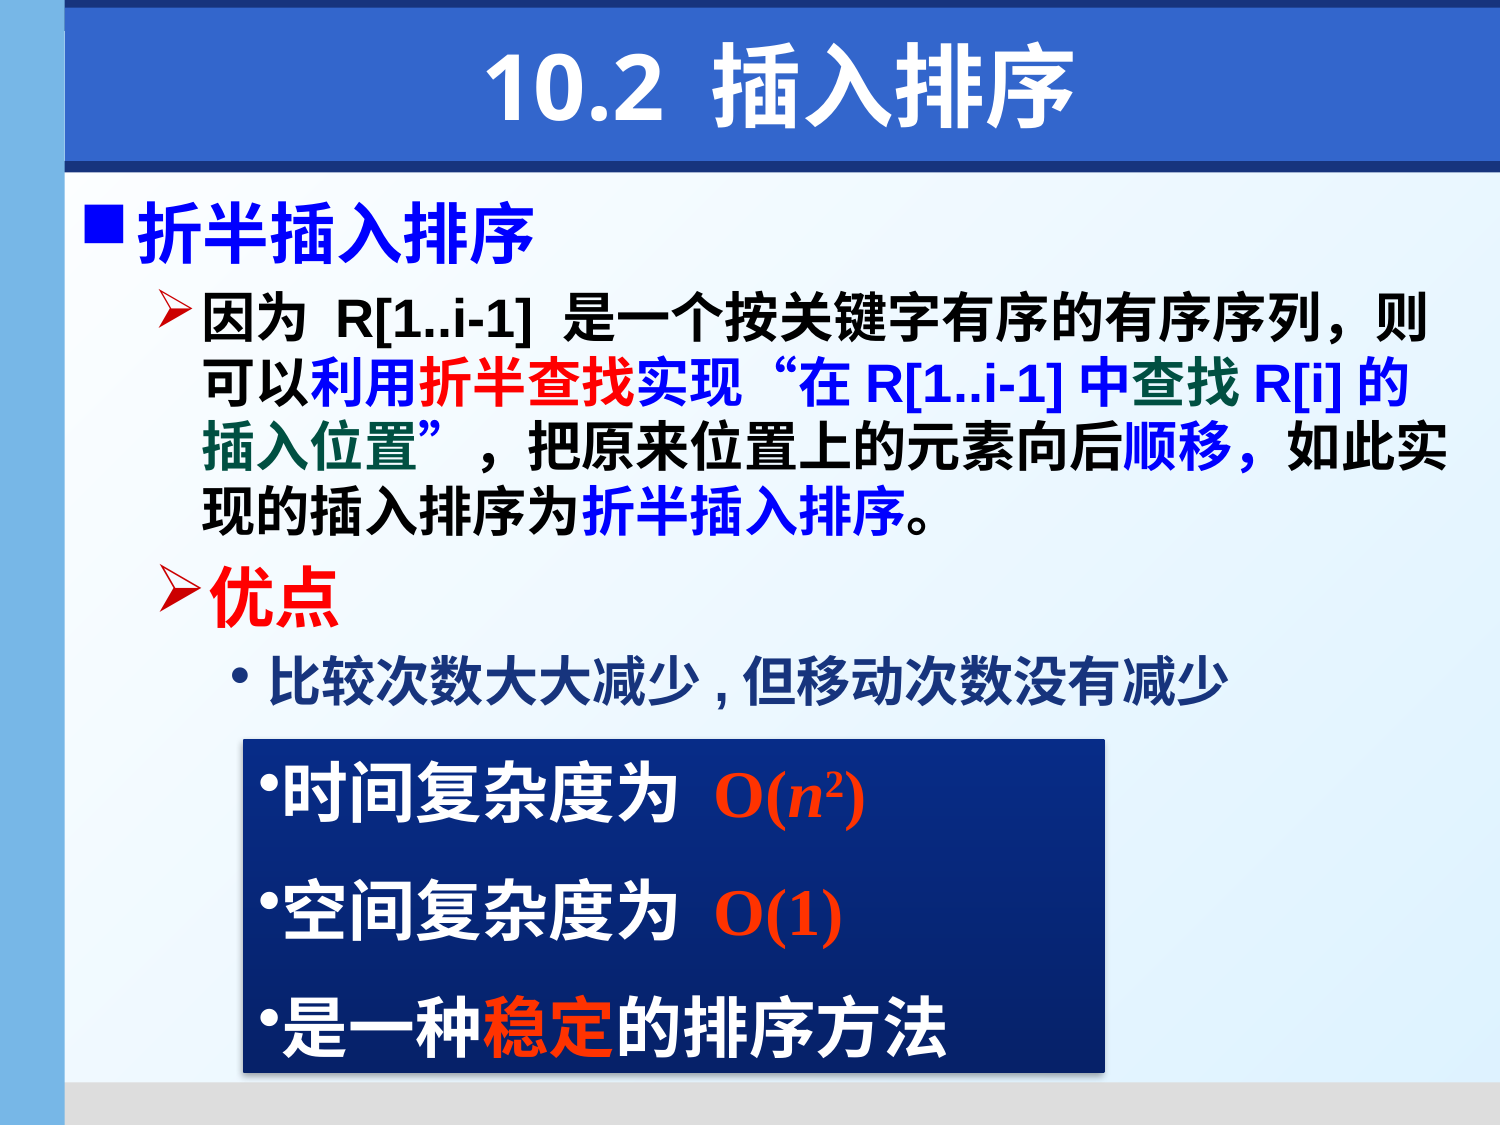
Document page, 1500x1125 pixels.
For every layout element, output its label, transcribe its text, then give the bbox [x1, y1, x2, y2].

list 折半插入排序 因为 R[1..i-1] 是一个按关键字有序的有序序列，则可以利用折半查找实现“在R[1..i-1]中查找R[i]的插入位置”，把原来位置上的元素向后顺移，如此实现的插入排序为折半插入排序。 优点 比较次数大大减少,但移动次数没有减少 [64, 184, 1471, 1071]
title 10.2 插入排序 [88, 19, 1471, 149]
text_box 时间复杂度为 O(n2) 空间复杂度为 O(1) 是一种稳定的排序方法 [243, 739, 1105, 1073]
